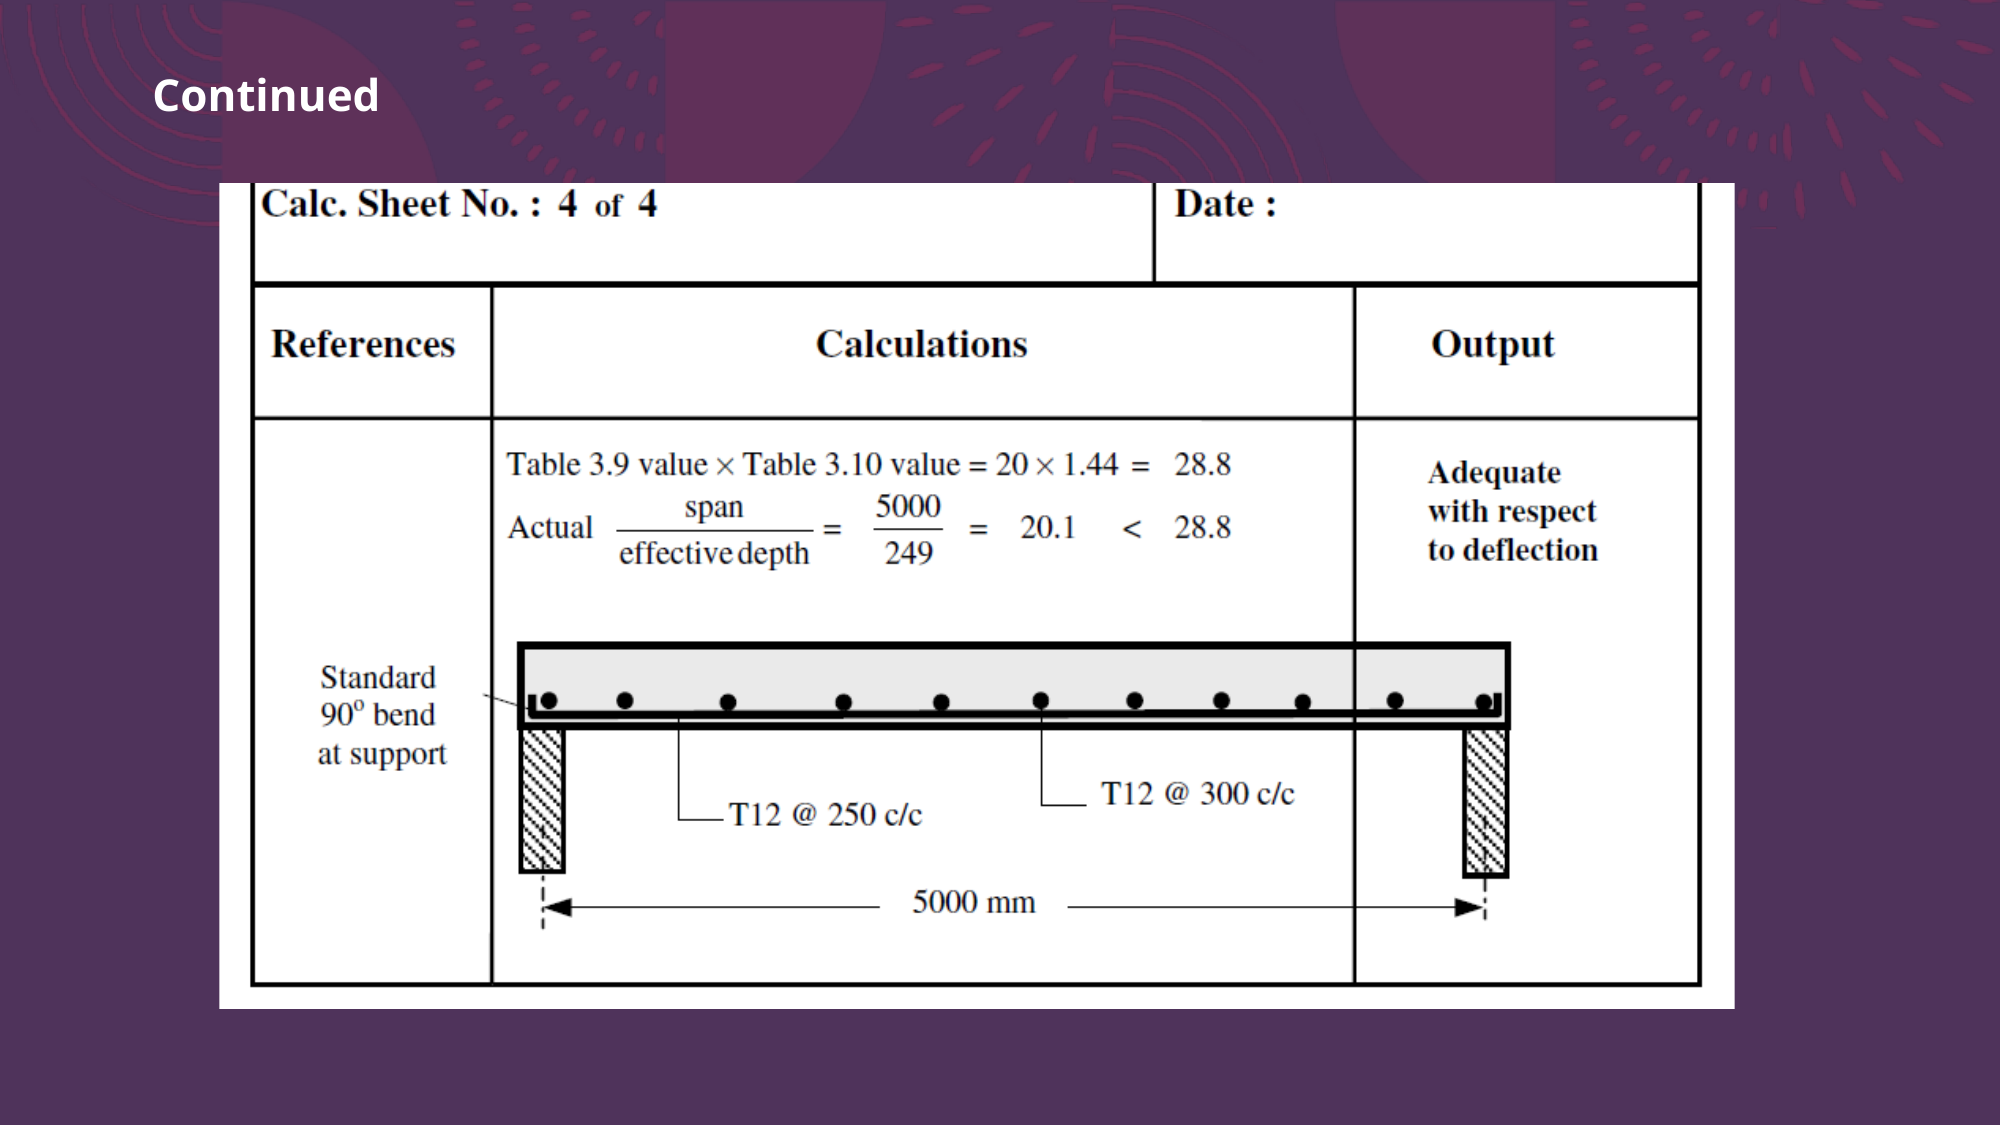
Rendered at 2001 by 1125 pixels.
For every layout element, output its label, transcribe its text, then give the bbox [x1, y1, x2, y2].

title Continued [137, 60, 1863, 128]
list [219, 183, 1735, 1008]
